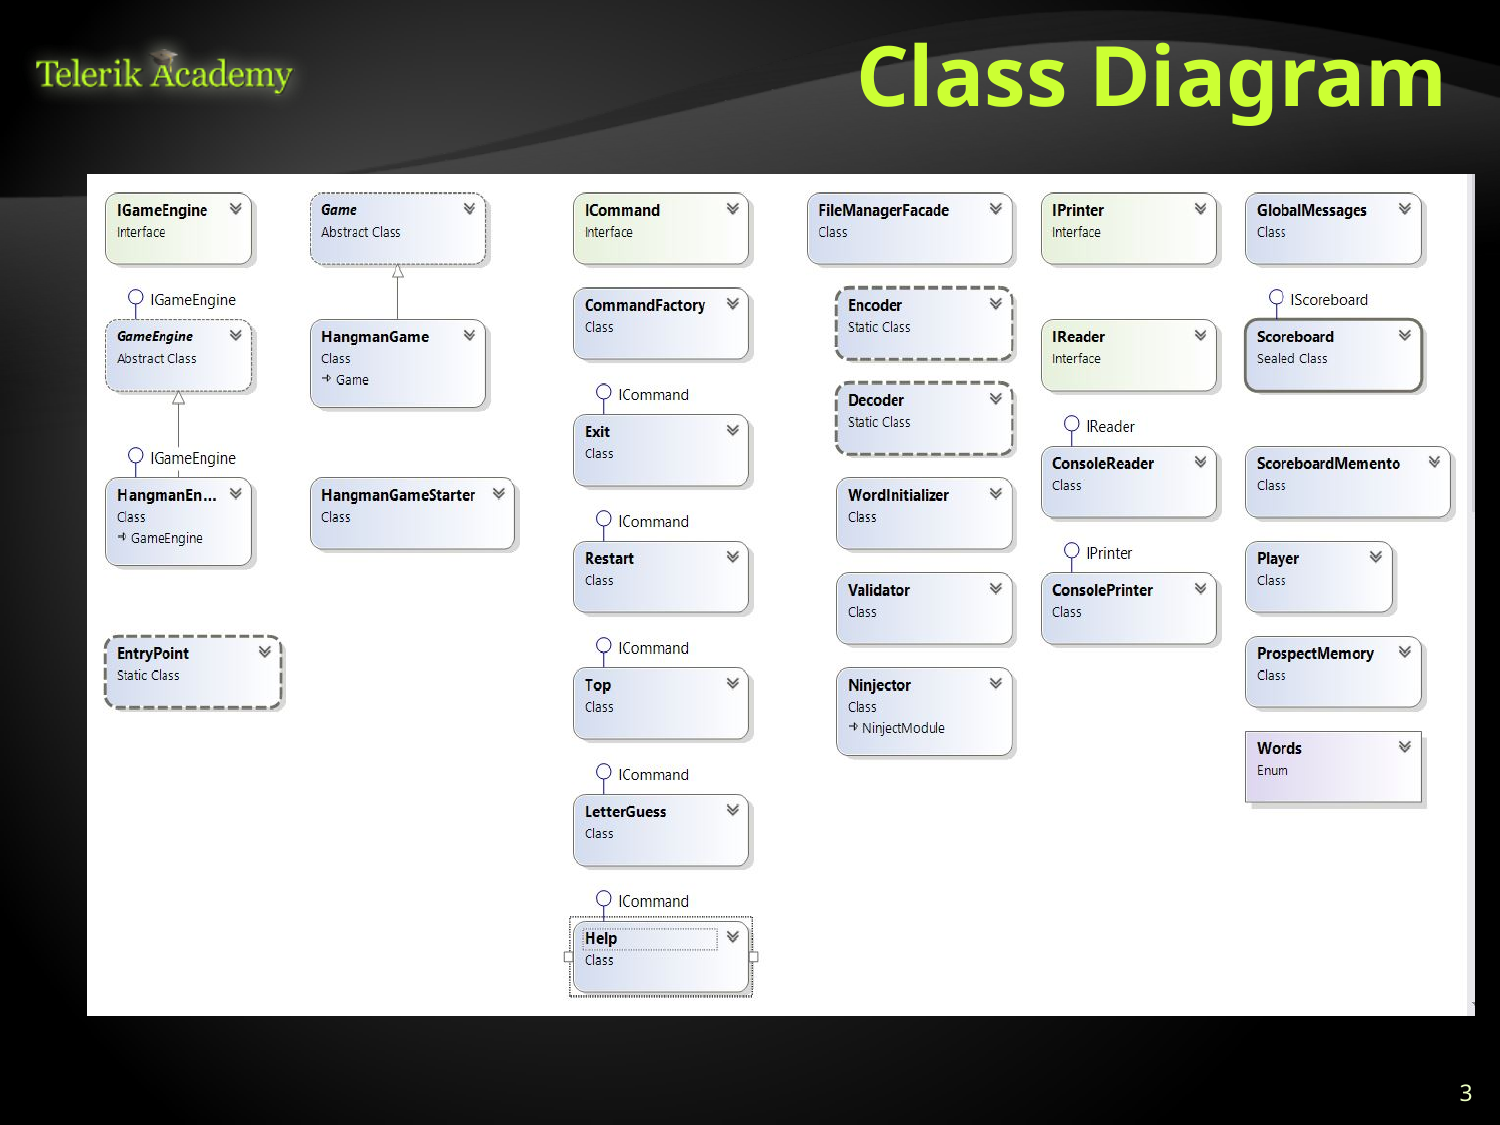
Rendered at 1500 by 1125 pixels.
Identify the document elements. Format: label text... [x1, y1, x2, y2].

picture [0, 0, 1500, 1125]
title Class Diagram [300, 12, 1463, 150]
slide_number 3 [1412, 1074, 1488, 1113]
